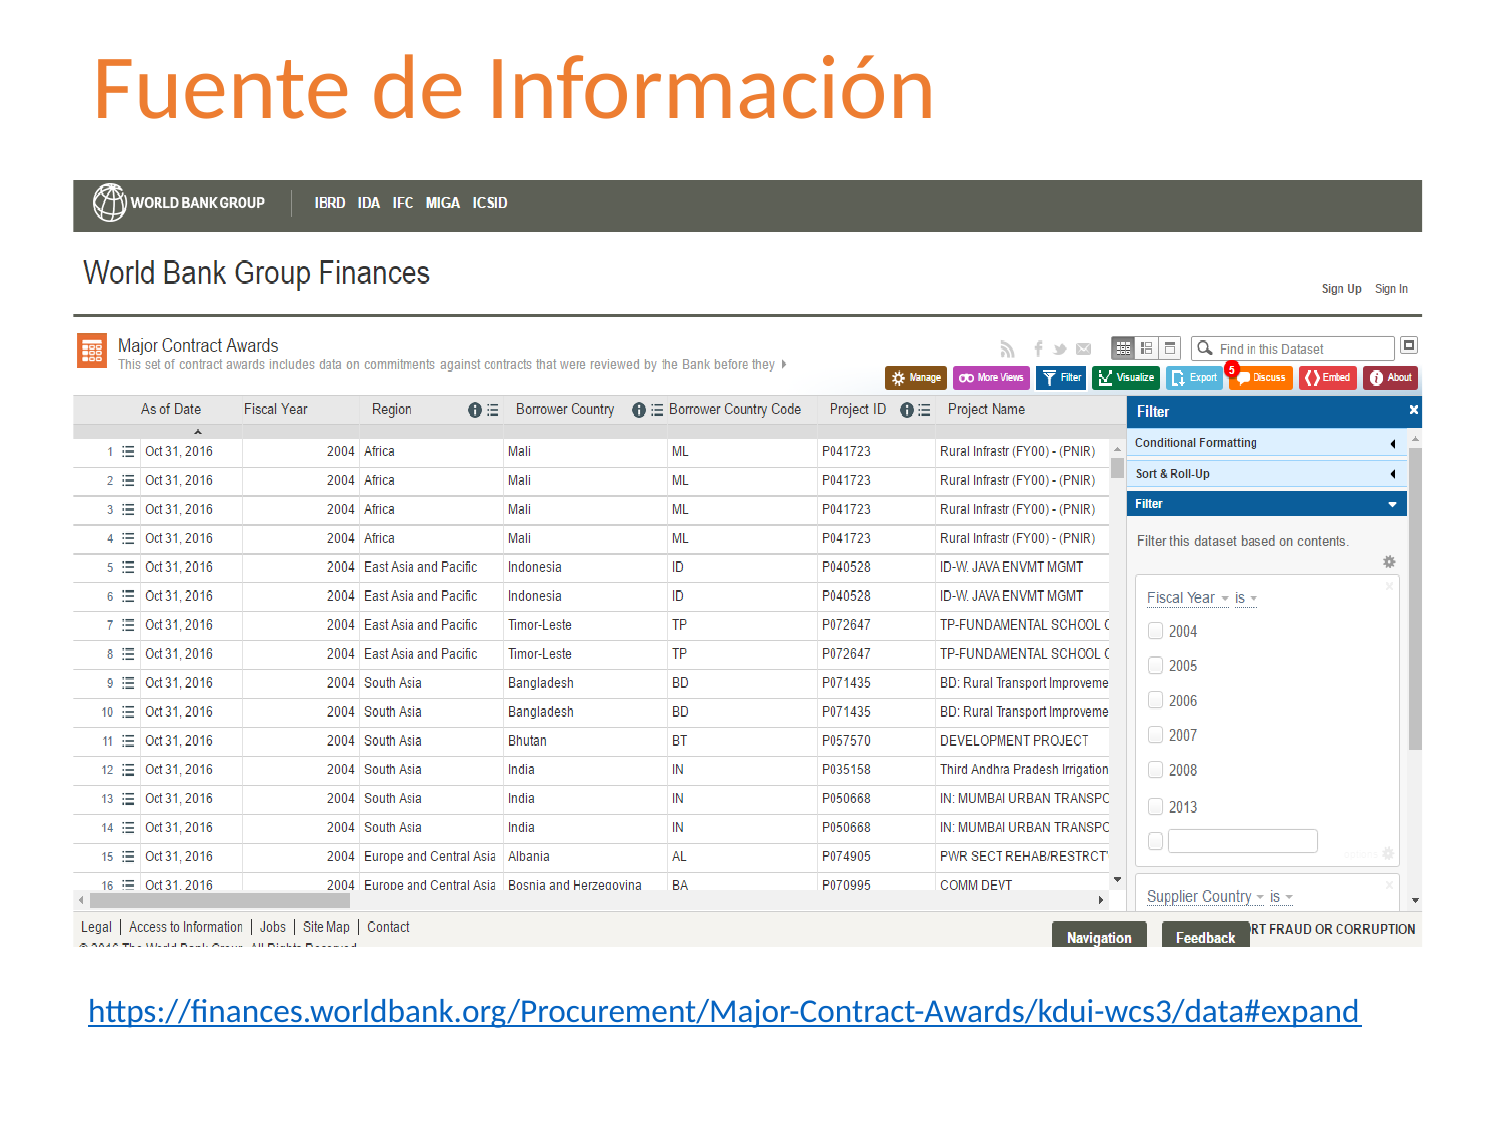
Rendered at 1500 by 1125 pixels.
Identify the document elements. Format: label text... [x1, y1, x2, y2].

text_box Fuente de Información [77, 18, 953, 144]
picture [73, 180, 1423, 947]
text_box https://finances.worldbank.org/Procurement/Major-Contract-Awards/kdui-wcs3/data#expand [73, 981, 1500, 1037]
